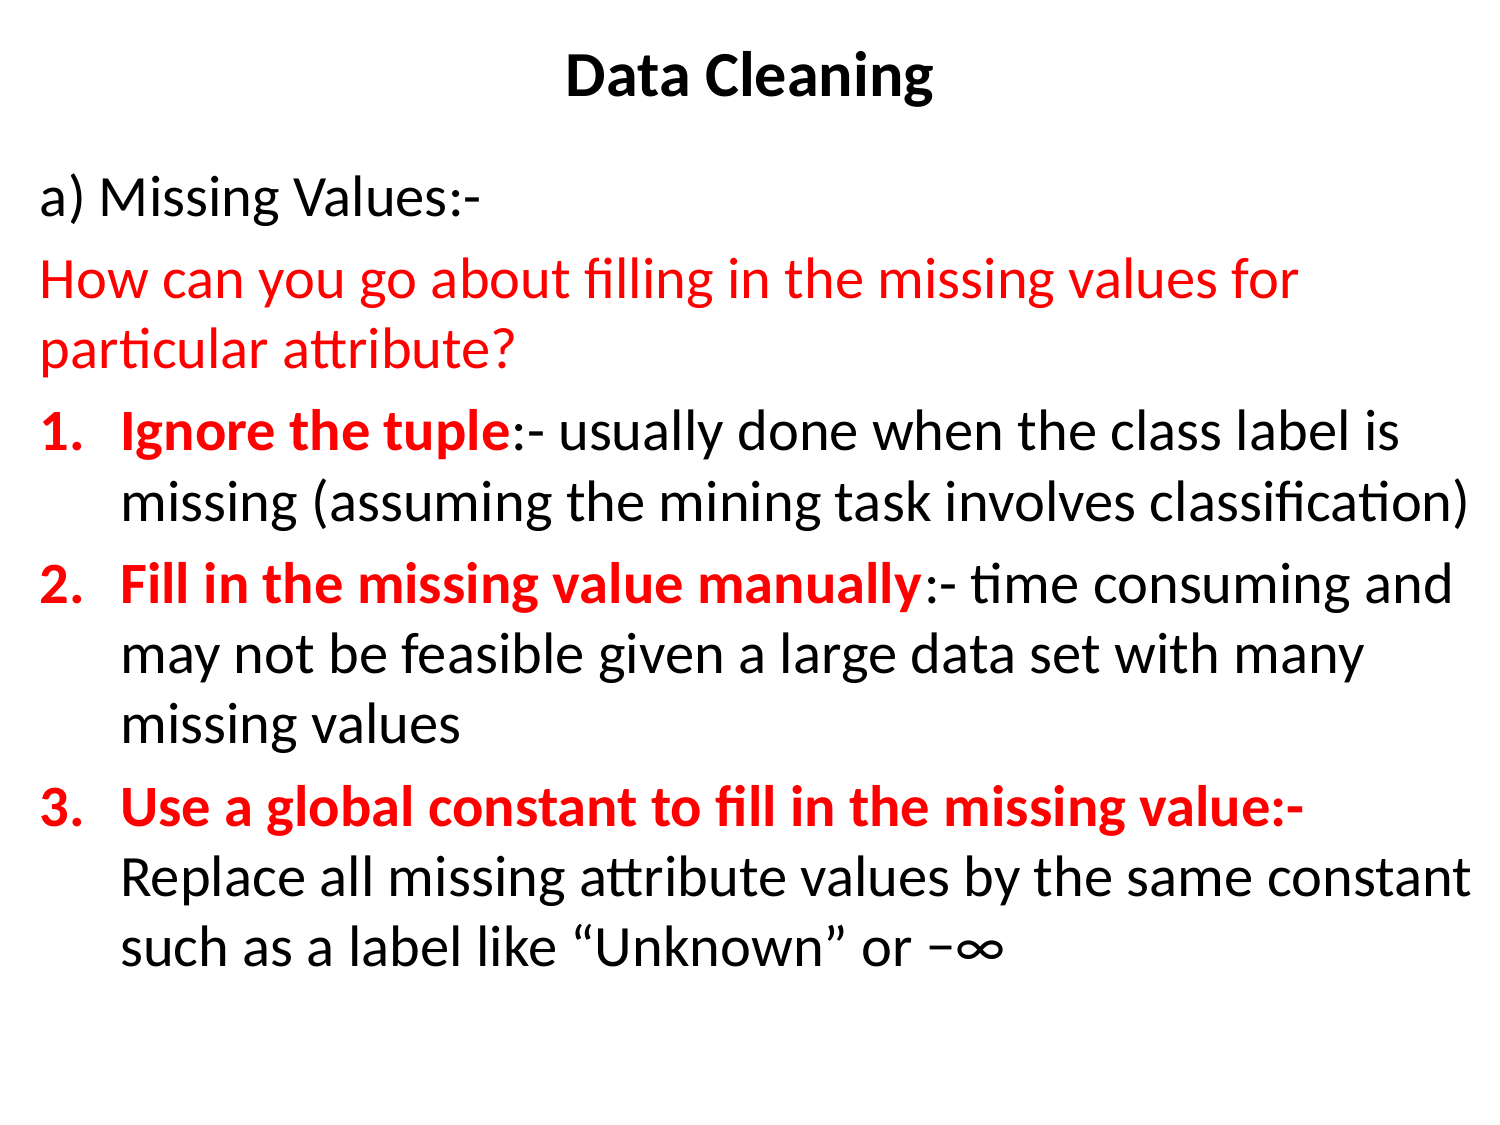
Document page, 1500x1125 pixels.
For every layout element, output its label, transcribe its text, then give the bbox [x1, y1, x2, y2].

list a) Missing Values:- How can you go about filling in the missing values for particular attribute? Ignore the tuple:- usually done when the class label is missing (assuming the mining task involves classification) Fill in the missing value manually:- time consuming and may not be feasible given a large data set with many missing values Use a global constant to fill in the missing value:-Replace all missing attribute values by the same constant such as a label like “Unknown” or −∞ [24, 149, 1500, 1005]
title Data Cleaning [75, 24, 1425, 118]
